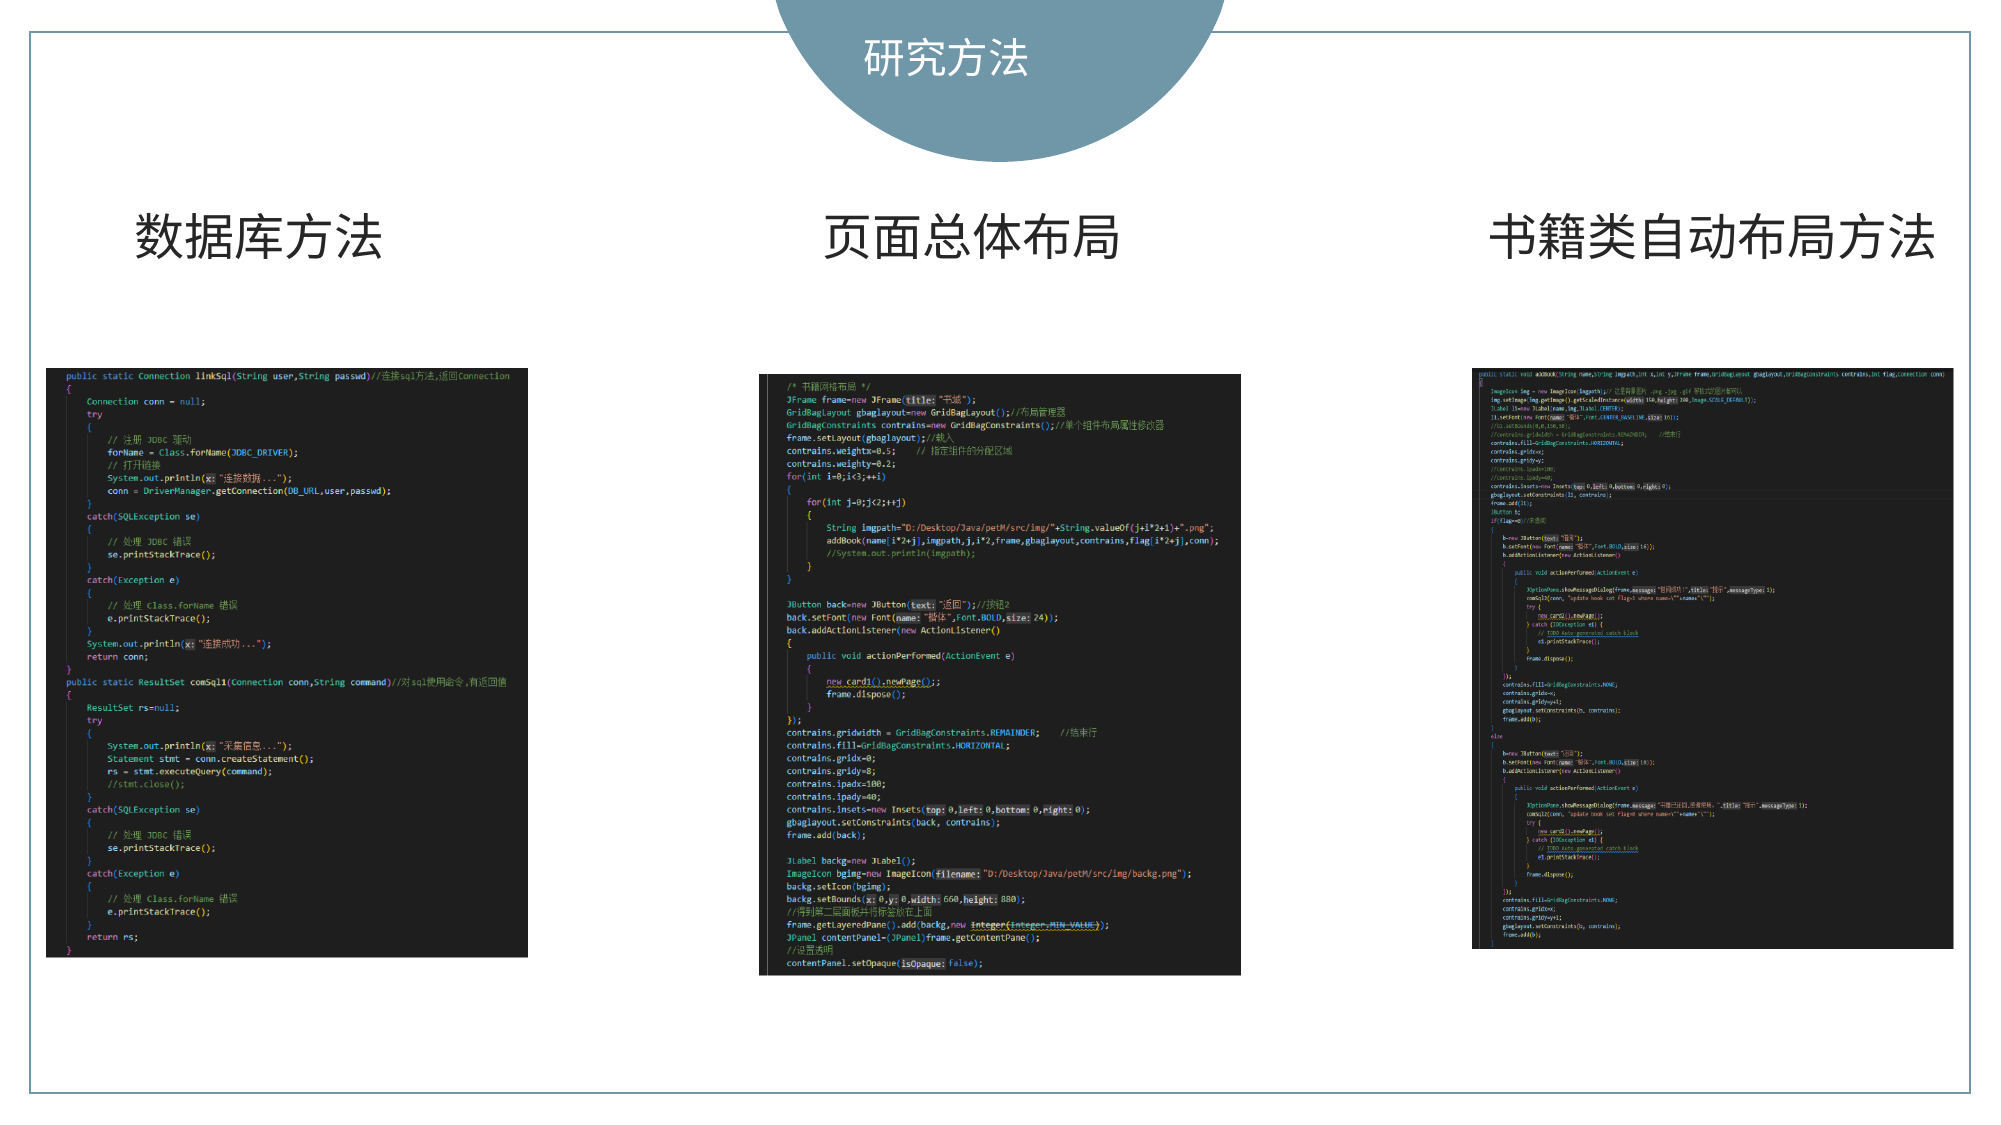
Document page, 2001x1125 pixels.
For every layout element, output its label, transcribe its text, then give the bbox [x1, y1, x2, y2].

text_box 数据库方法 [113, 197, 406, 273]
picture [759, 374, 1241, 976]
picture [46, 368, 528, 958]
picture [1472, 368, 1954, 949]
text_box 研究方法 [848, 24, 1152, 90]
text_box [774, 0, 1226, 163]
text_box [29, 31, 1971, 1094]
text_box 书籍类自动布局方法 [1472, 197, 1954, 273]
text_box 页面总体布局 [793, 197, 1153, 273]
